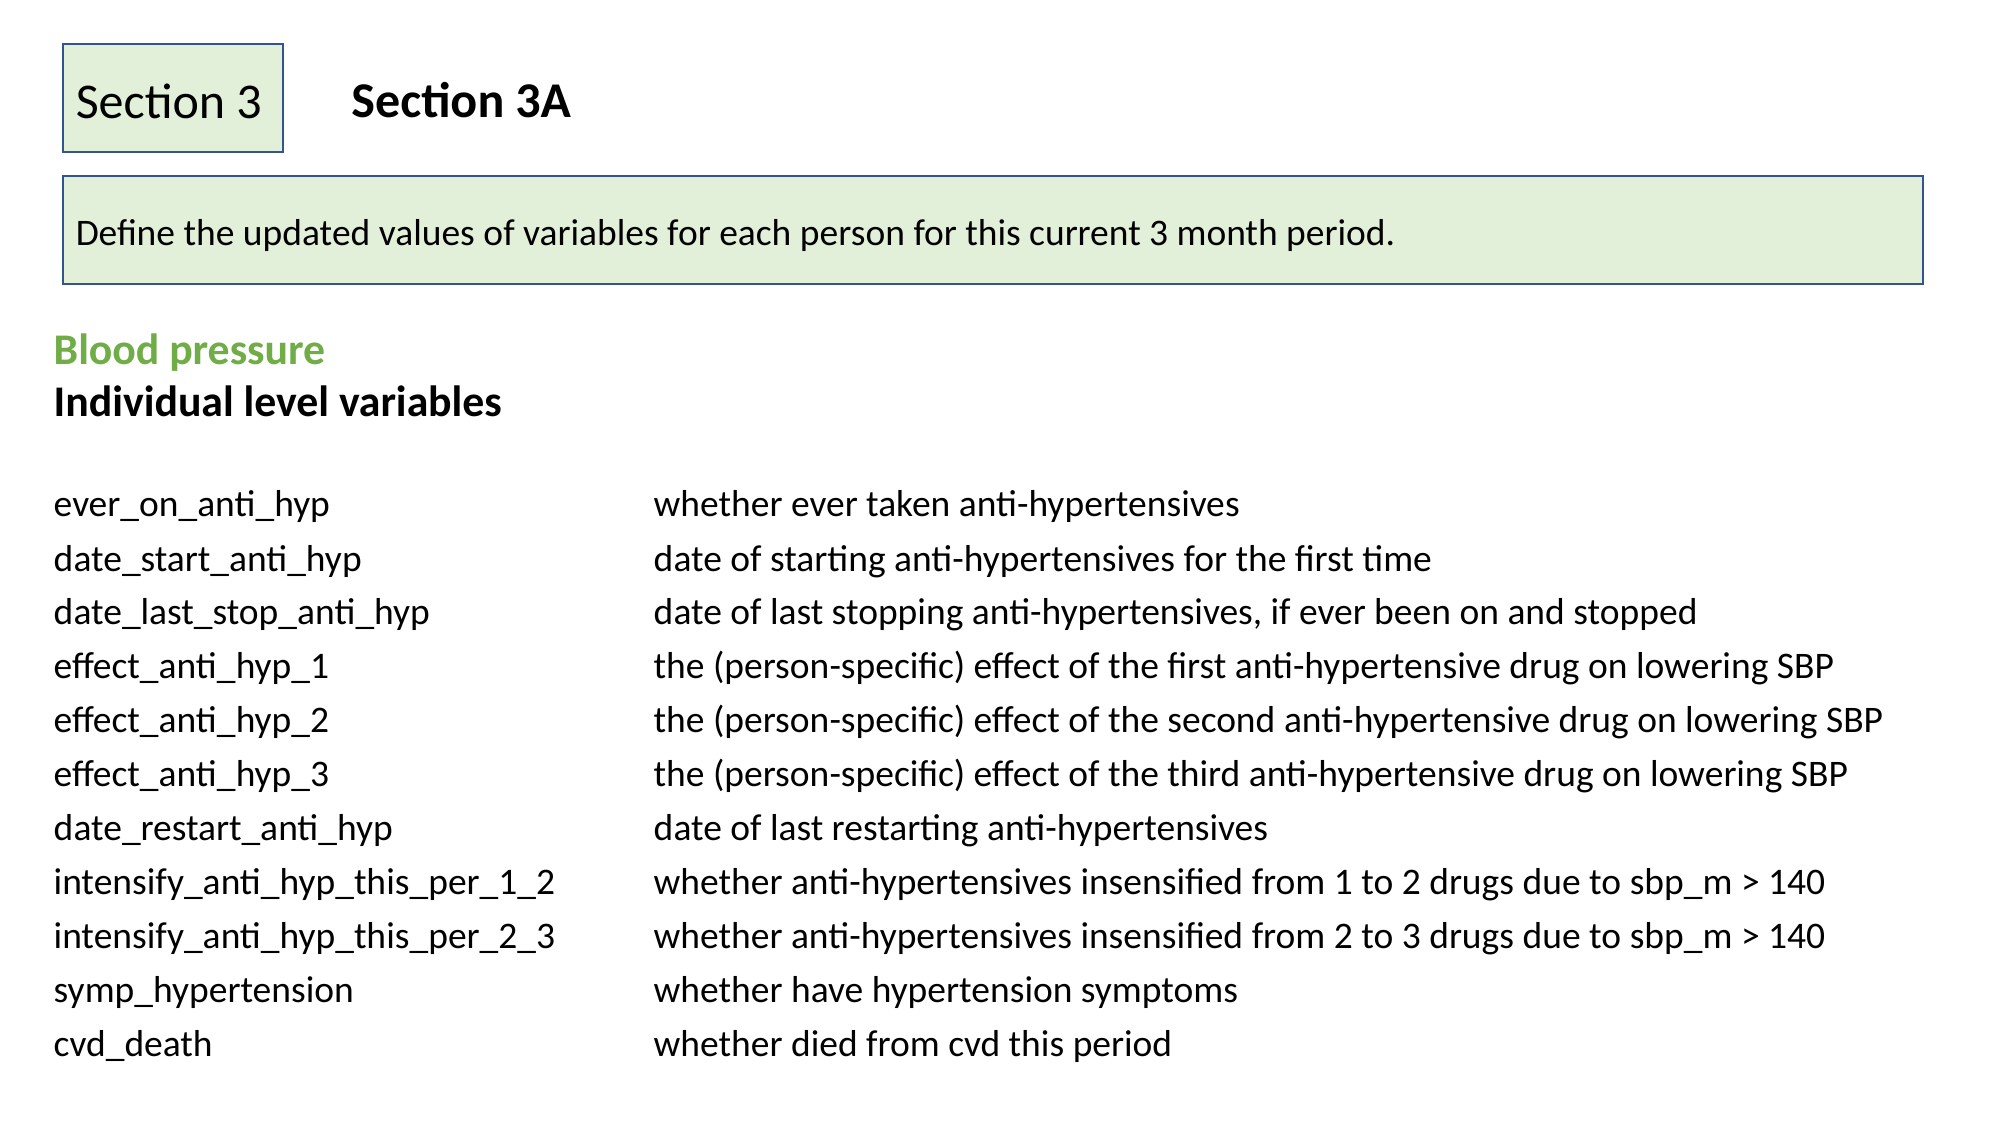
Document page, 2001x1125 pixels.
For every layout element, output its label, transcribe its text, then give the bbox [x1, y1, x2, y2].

text_box Blood pressure Individual level variables ever_on_anti_hyp whether ever taken anti-hypertensives date_start_anti_hyp date of starting anti-hypertensives for the first time date_last_stop_anti_hyp date of last stopping anti-hypertensives, if ever been on and stopped effect_anti_hyp_1 the (person-specific) effect of the first anti-hypertensive drug on lowering SBP effect_anti_hyp_2 the (person-specific) effect of the second anti-hypertensive drug on lowering SBP effect_anti_hyp_3 the (person-specific) effect of the third anti-hypertensive drug on lowering SBP date_restart_anti_hyp date of last restarting anti-hypertensives intensify_anti_hyp_this_per_1_2 whether anti-hypertensives insensified from 1 to 2 drugs due to sbp_m > 140 intensify_anti_hyp_this_per_2_3 whether anti-hypertensives insensified from 2 to 3 drugs due to sbp_m > 140 symp_hypertension whether have hypertension symptoms cvd_death whether died from cvd this period [39, 313, 1961, 1117]
text_box Define the updated values of variables for each person for this current 3 month period. [62, 175, 1924, 285]
text_box Section 3A [336, 60, 587, 135]
text_box Section 3 [62, 43, 284, 153]
